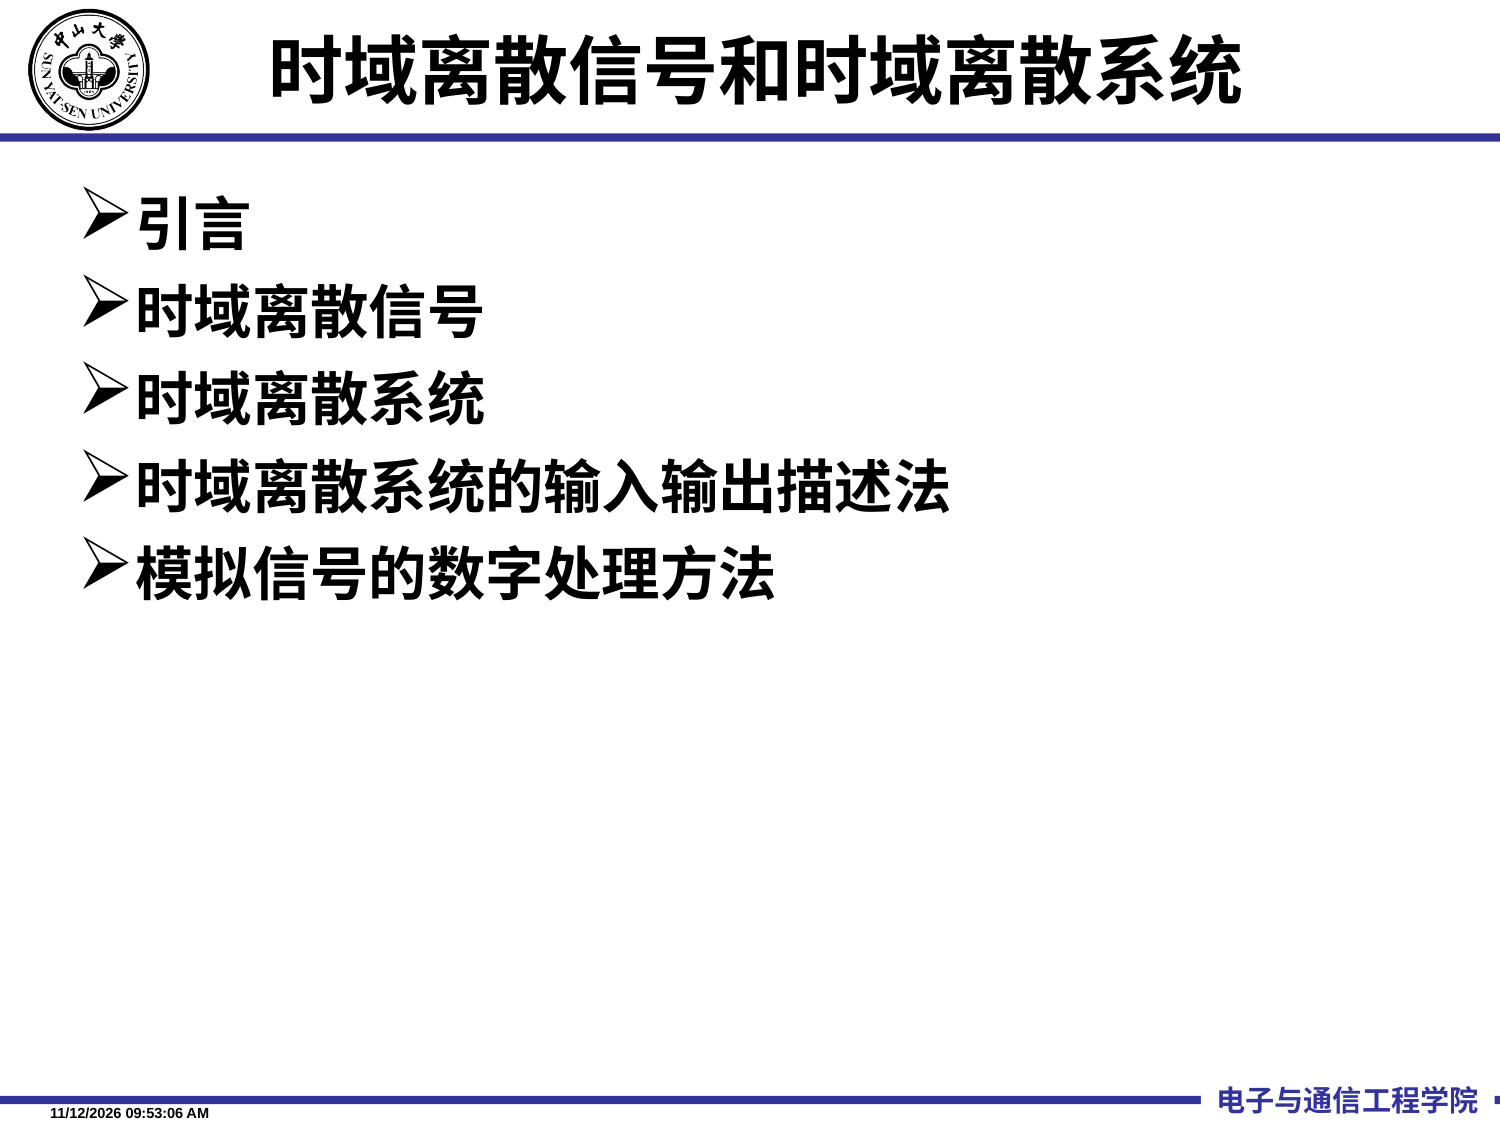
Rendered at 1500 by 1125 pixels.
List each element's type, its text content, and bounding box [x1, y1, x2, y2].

title 时域离散信号和时域离散系统 [174, 0, 1338, 138]
list 引言 时域离散信号 时域离散系统 时域离散系统的输入输出描述法 模拟信号的数字处理方法 [62, 162, 1438, 1038]
picture [28, 8, 150, 131]
